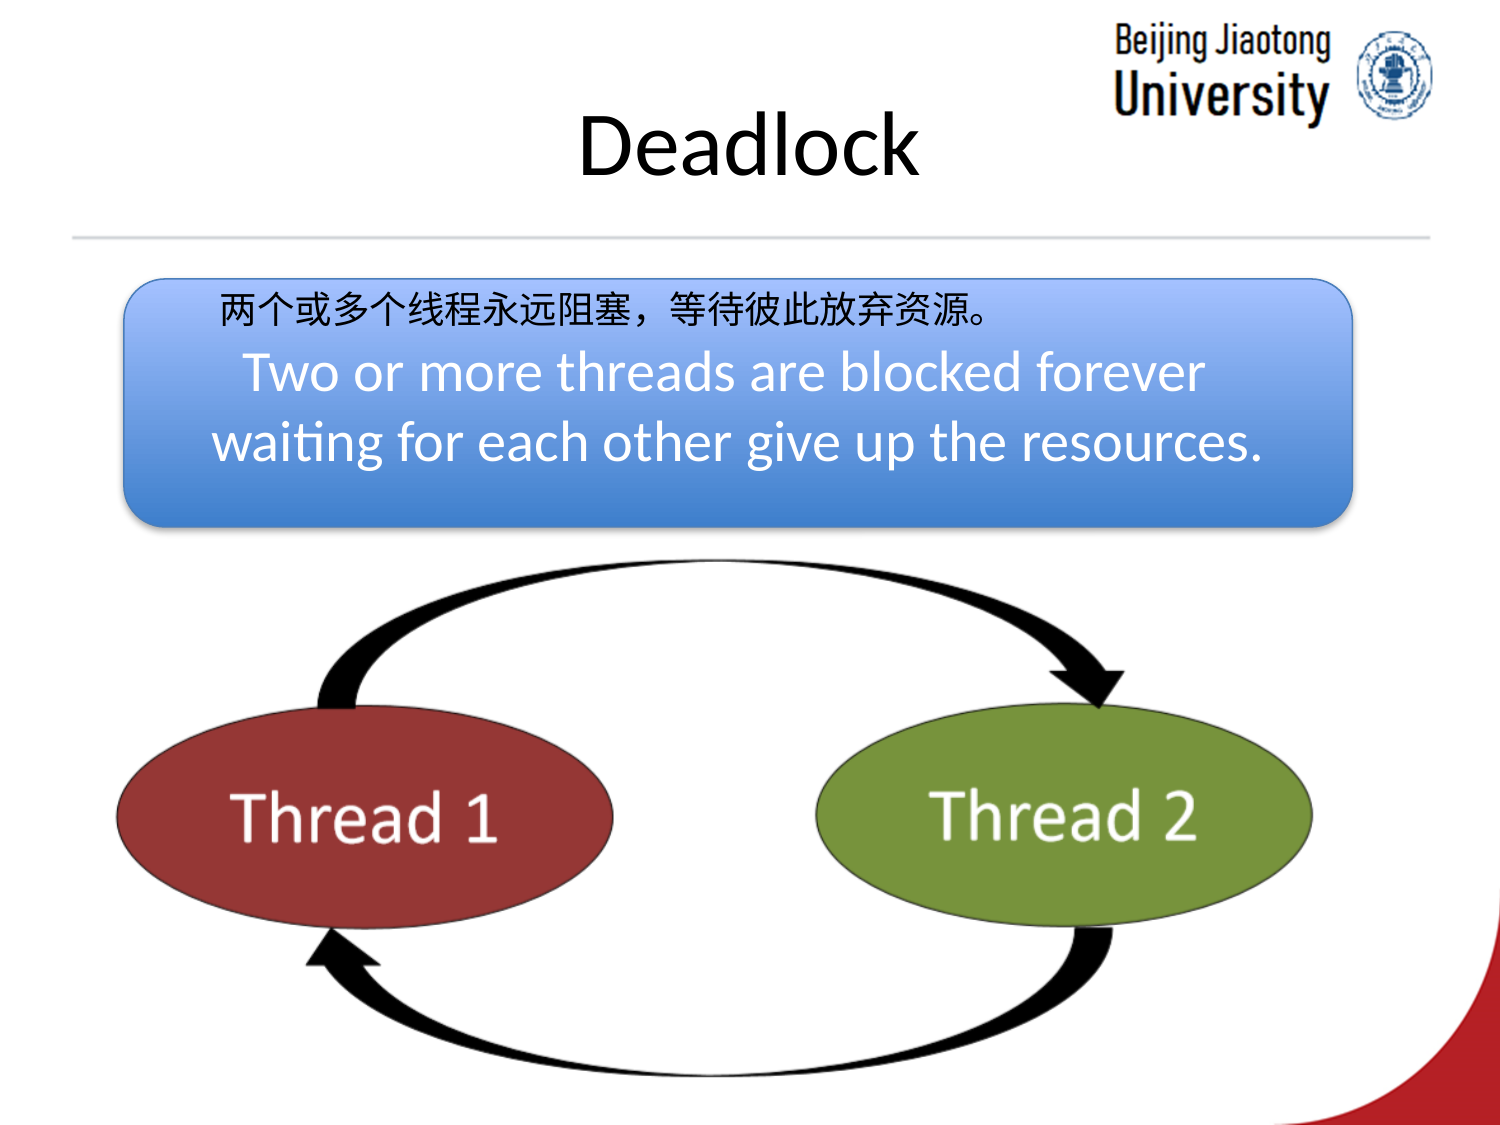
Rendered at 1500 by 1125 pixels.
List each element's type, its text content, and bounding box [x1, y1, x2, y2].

text_box Two or more threads are blocked forever waiting for each other give up the resources. [123, 278, 1354, 524]
title Deadlock [75, 45, 1425, 233]
picture [0, 0, 1500, 1125]
text_box 两个或多个线程永远阻塞，等待彼此放弃资源。 [205, 278, 1326, 339]
